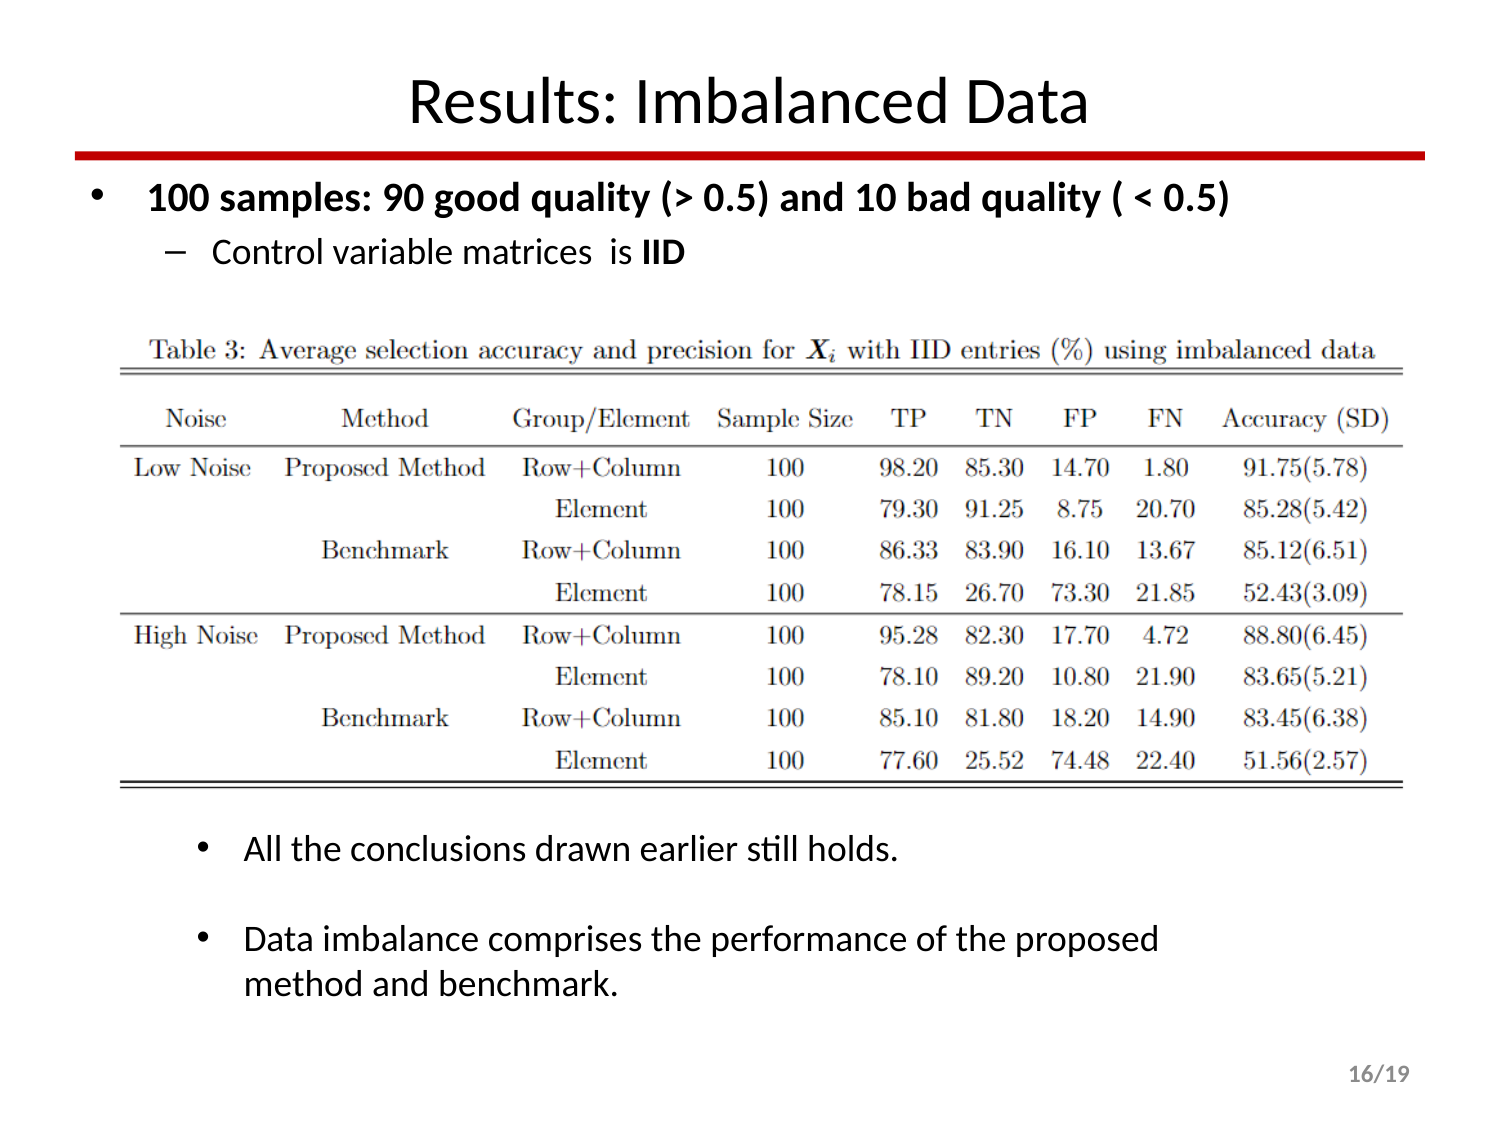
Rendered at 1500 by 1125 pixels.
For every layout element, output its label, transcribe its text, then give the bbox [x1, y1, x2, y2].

text_box All the conclusions drawn earlier still holds. Data imbalance comprises the performance of the proposed method and benchmark. [106, 816, 1257, 1012]
title Results: Imbalanced Data [75, 45, 1425, 150]
slide_number 15/19 [1074, 1042, 1425, 1103]
picture [106, 328, 1426, 805]
